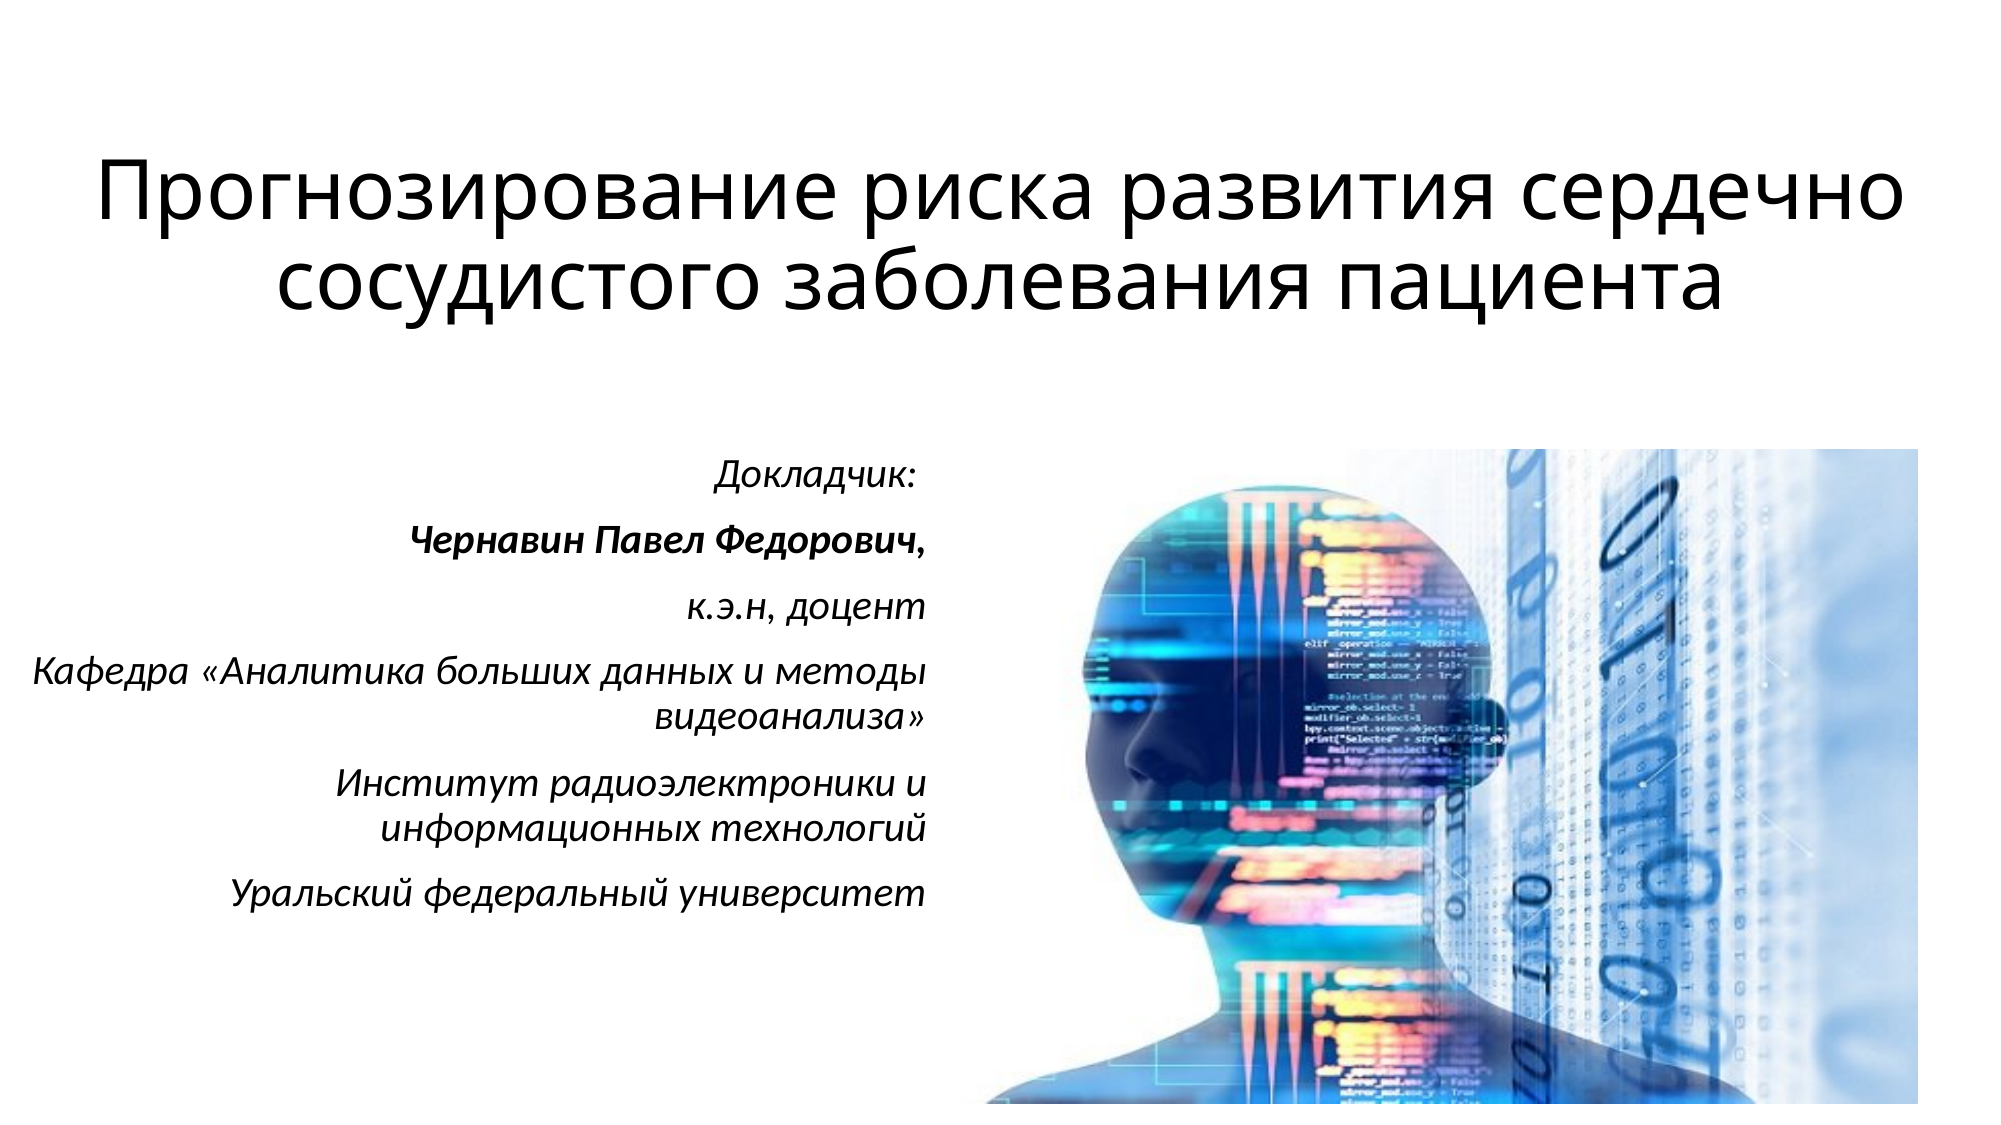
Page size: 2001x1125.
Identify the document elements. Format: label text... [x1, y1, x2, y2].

subtitle Докладчик: Чернавин Павел Федорович, к.э.н, доцент Кафедра «Аналитика больших данных и методы видеоанализа» Институт радиоэлектроники и информационных технологий Уральский федеральный университет [1, 372, 943, 1125]
title Прогнозирование риска развития сердечно сосудистого заболевания пациента [30, 0, 1973, 436]
picture [700, 449, 1918, 1104]
